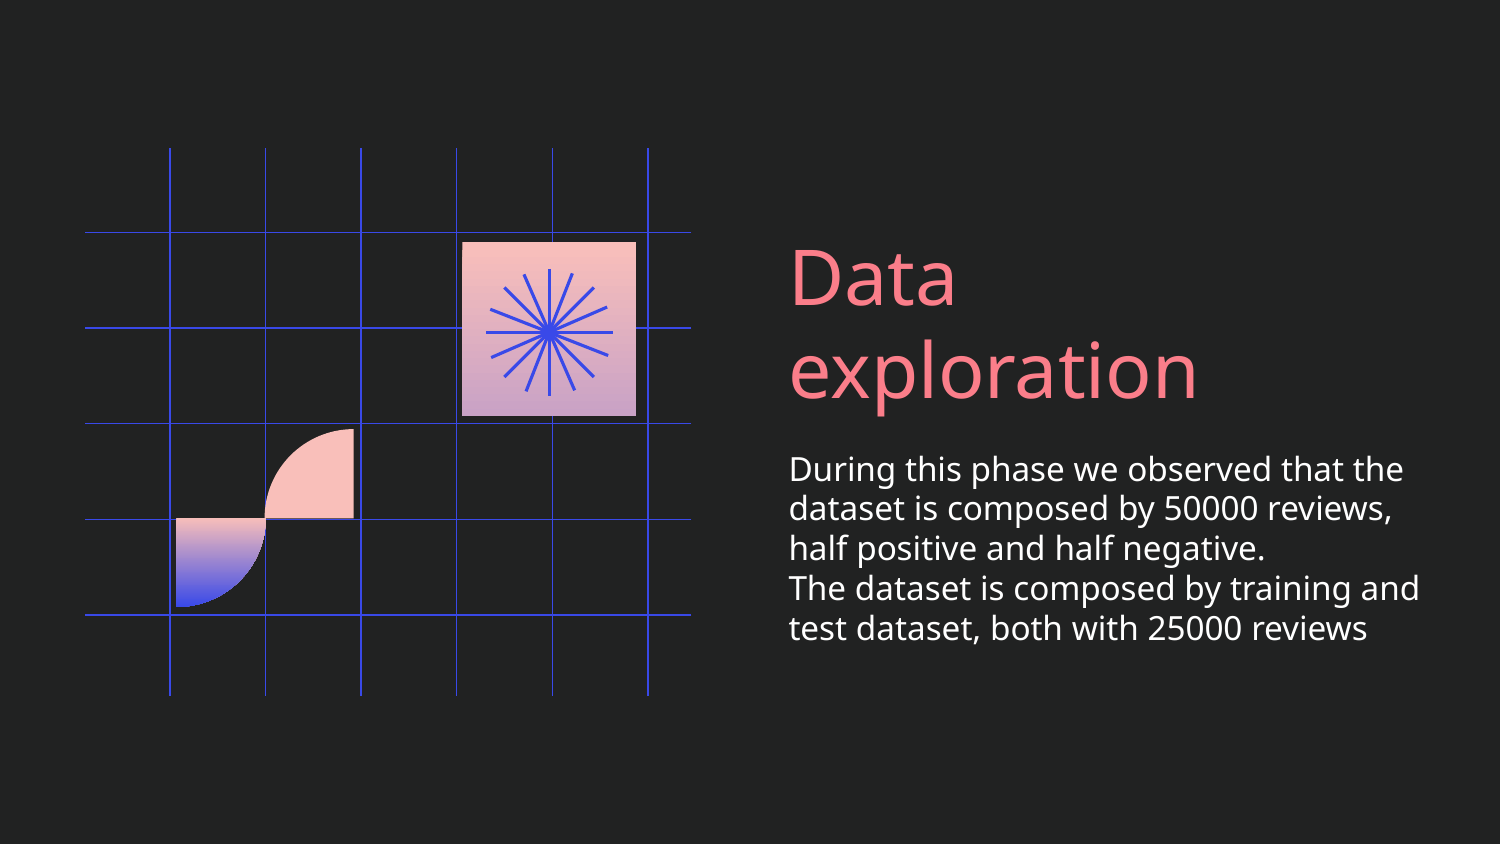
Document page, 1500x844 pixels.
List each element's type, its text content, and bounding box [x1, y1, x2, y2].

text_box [84, 147, 692, 696]
title Data exploration [773, 218, 1338, 424]
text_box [176, 428, 354, 608]
subtitle During this phase we observed that the dataset is composed by 50000 reviews, half positive and half negative. The dataset is composed by training and test dataset, both with 25000 reviews [773, 432, 1465, 685]
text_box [462, 242, 637, 417]
